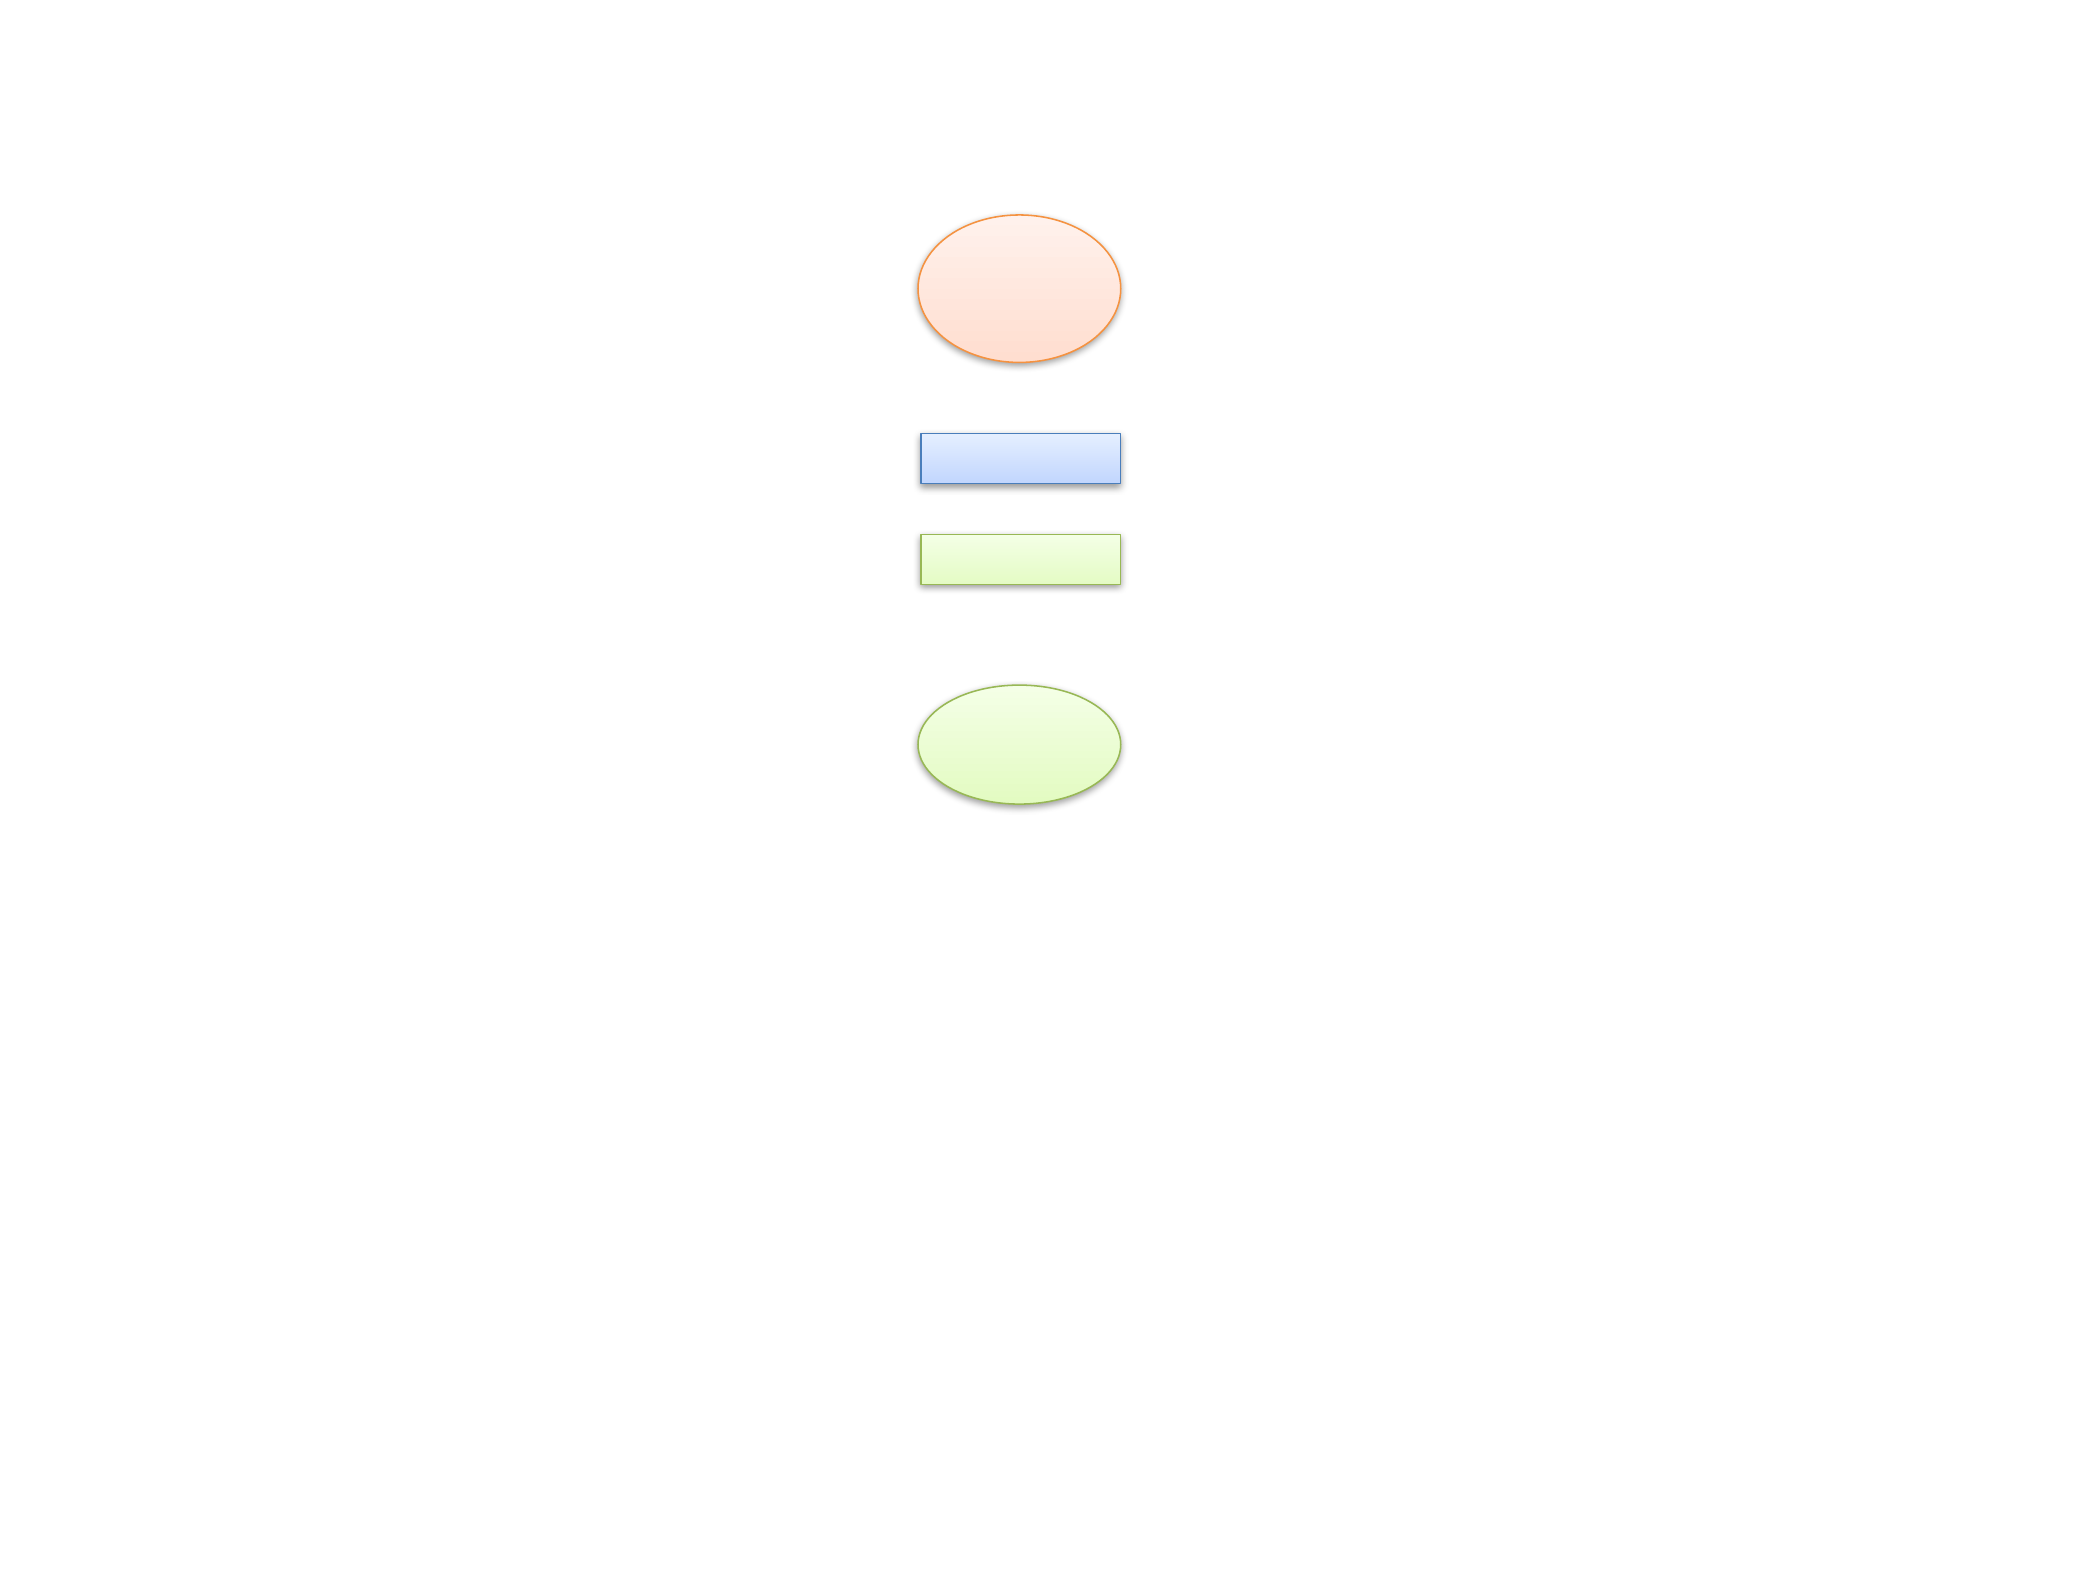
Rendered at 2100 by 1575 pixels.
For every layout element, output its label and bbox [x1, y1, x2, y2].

text_box [920, 433, 1121, 484]
text_box [920, 534, 1121, 585]
text_box [917, 214, 1122, 364]
text_box [917, 684, 1122, 805]
